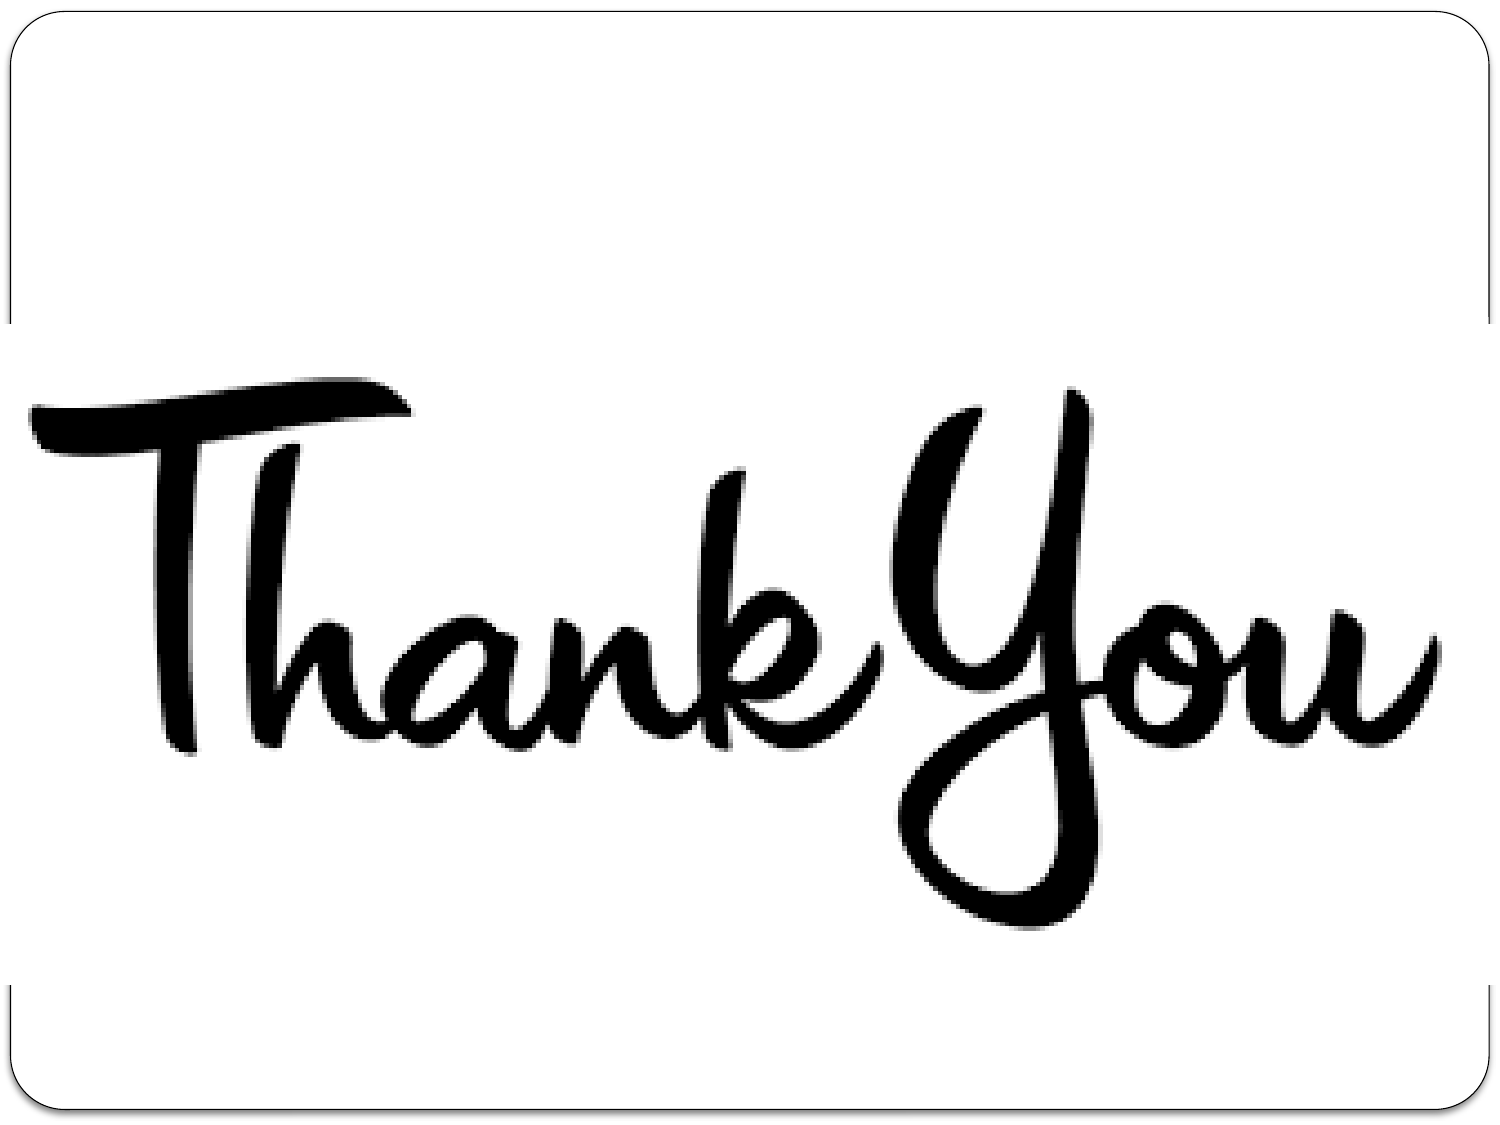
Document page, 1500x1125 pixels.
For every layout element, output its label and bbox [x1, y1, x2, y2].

text_box [25, 0, 76, 27]
list [0, 324, 1496, 986]
